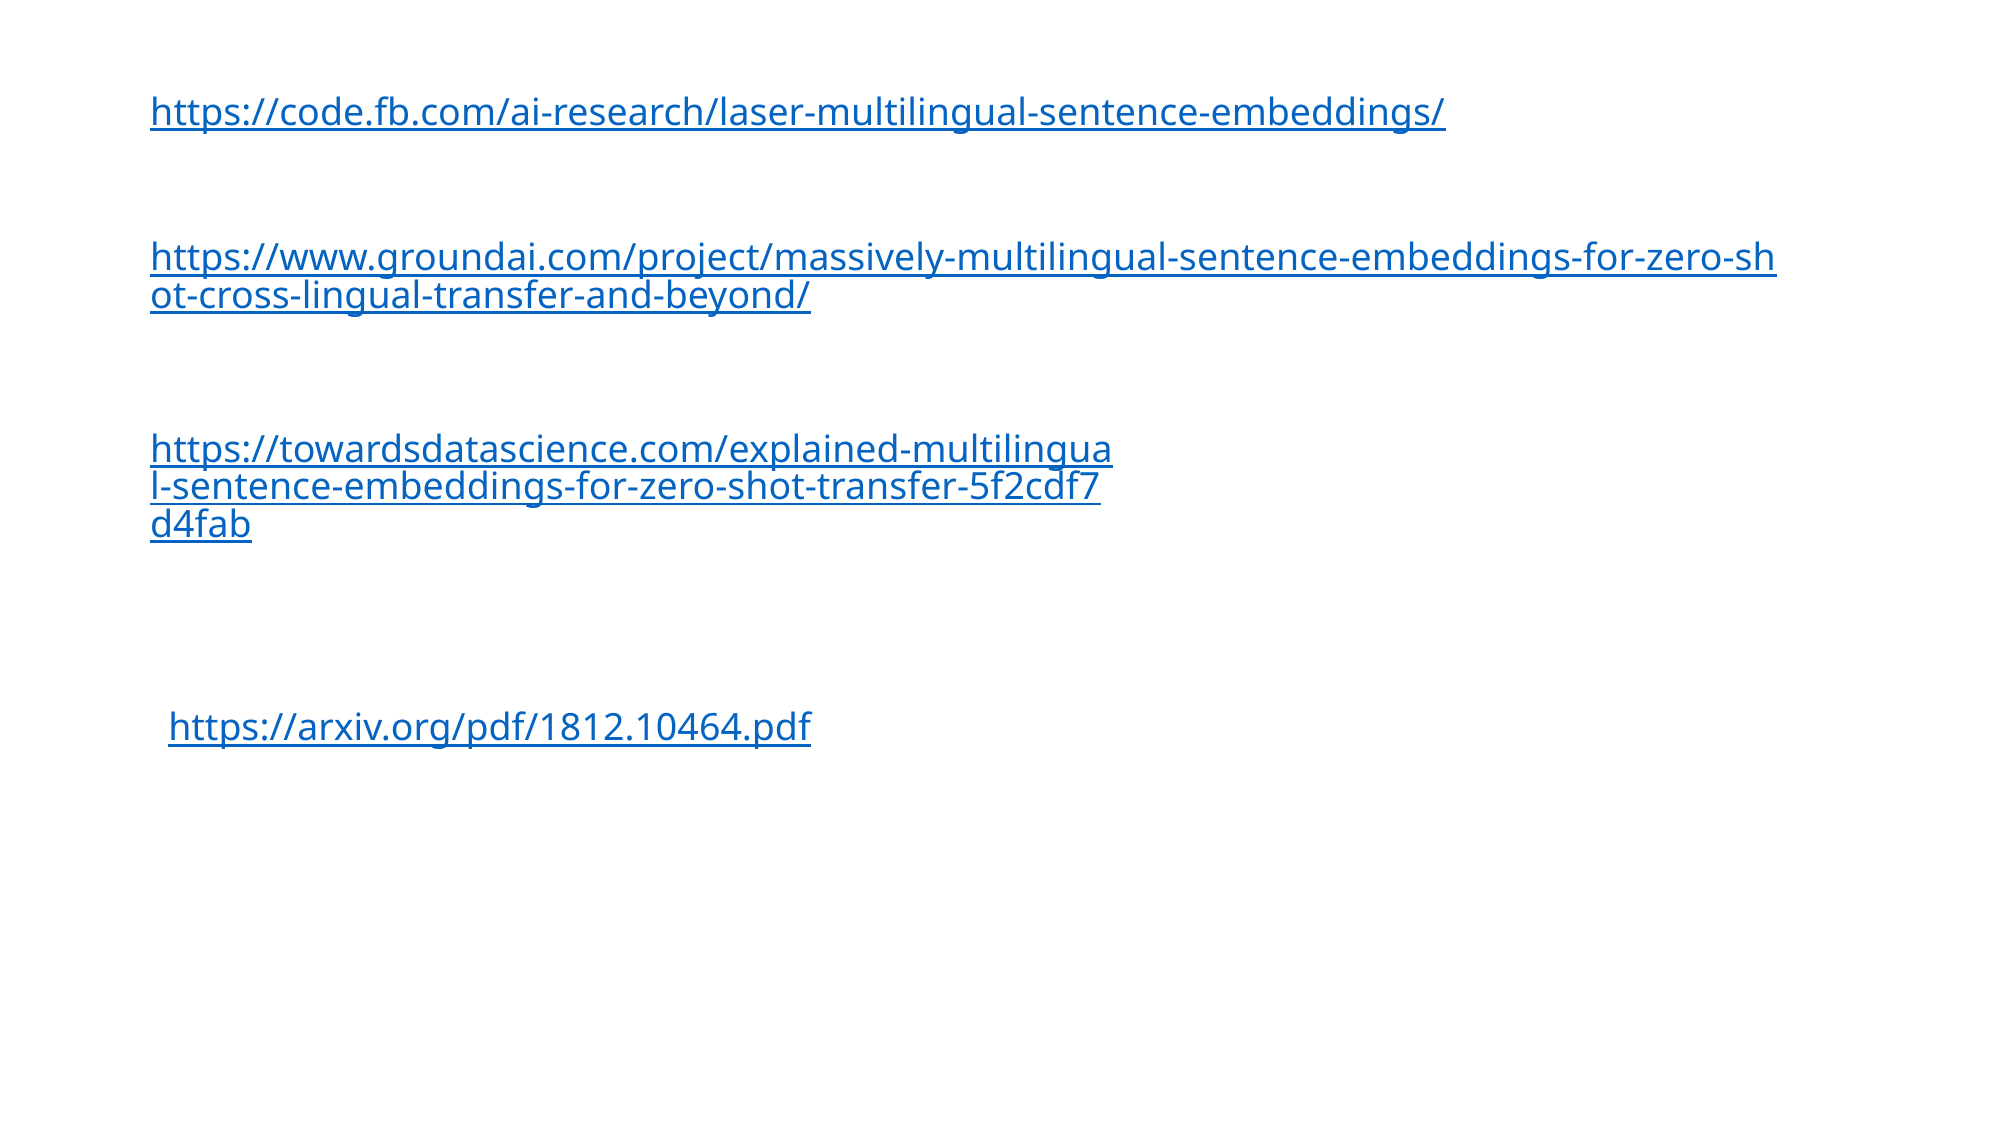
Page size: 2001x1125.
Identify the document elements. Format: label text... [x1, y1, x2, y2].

text_box https://towardsdatascience.com/explained-multilingual-sentence-embeddings-for-zero-shot-transfer-5f2cdf7d4fab [135, 417, 1136, 483]
text_box https://arxiv.org/pdf/1812.10464.pdf [153, 696, 827, 762]
text_box https://www.groundai.com/project/massively-multilingual-sentence-embeddings-for-zero-shot-cross-lingual-transfer-and-beyond/ [135, 225, 1800, 292]
text_box https://code.fb.com/ai-research/laser-multilingual-sentence-embeddings/ [135, 80, 1699, 146]
